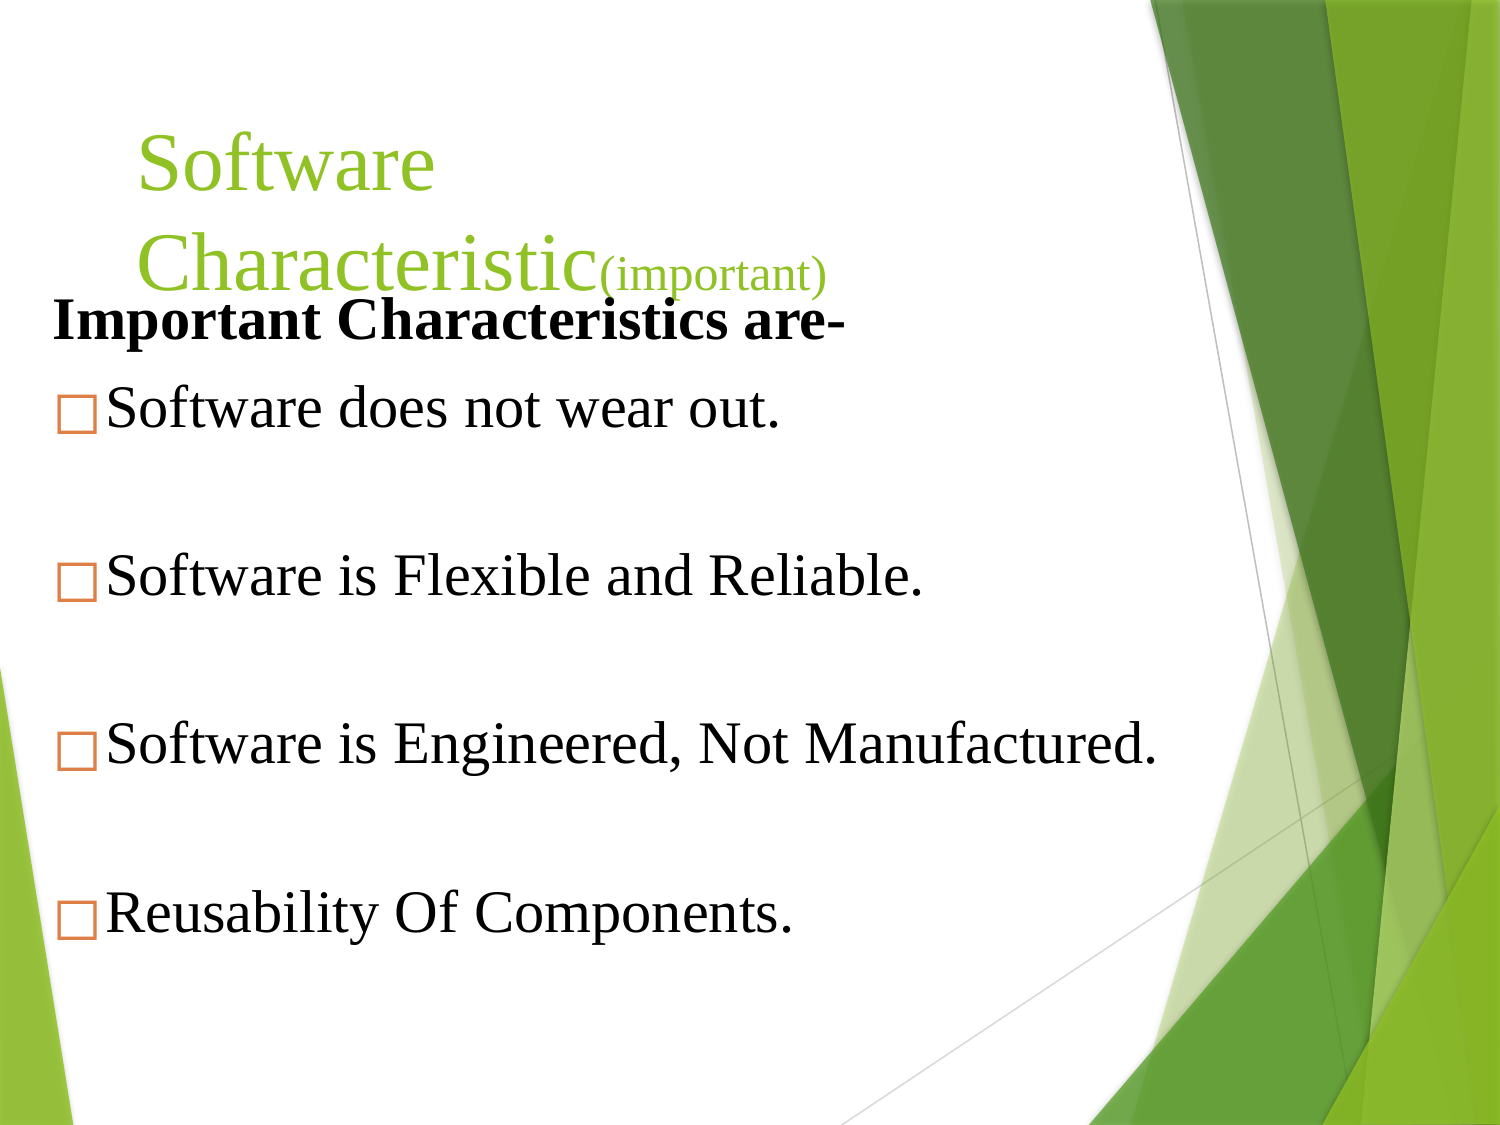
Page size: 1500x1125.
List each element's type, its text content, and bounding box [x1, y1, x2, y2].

title Software Characteristic(important) [99, 99, 1142, 279]
text_box Important Characteristics are- Software does not wear out. Software is Flexible and Reliable. Software is Engineered, Not Manufactured. Reusability Of Components. [50, 279, 1161, 945]
